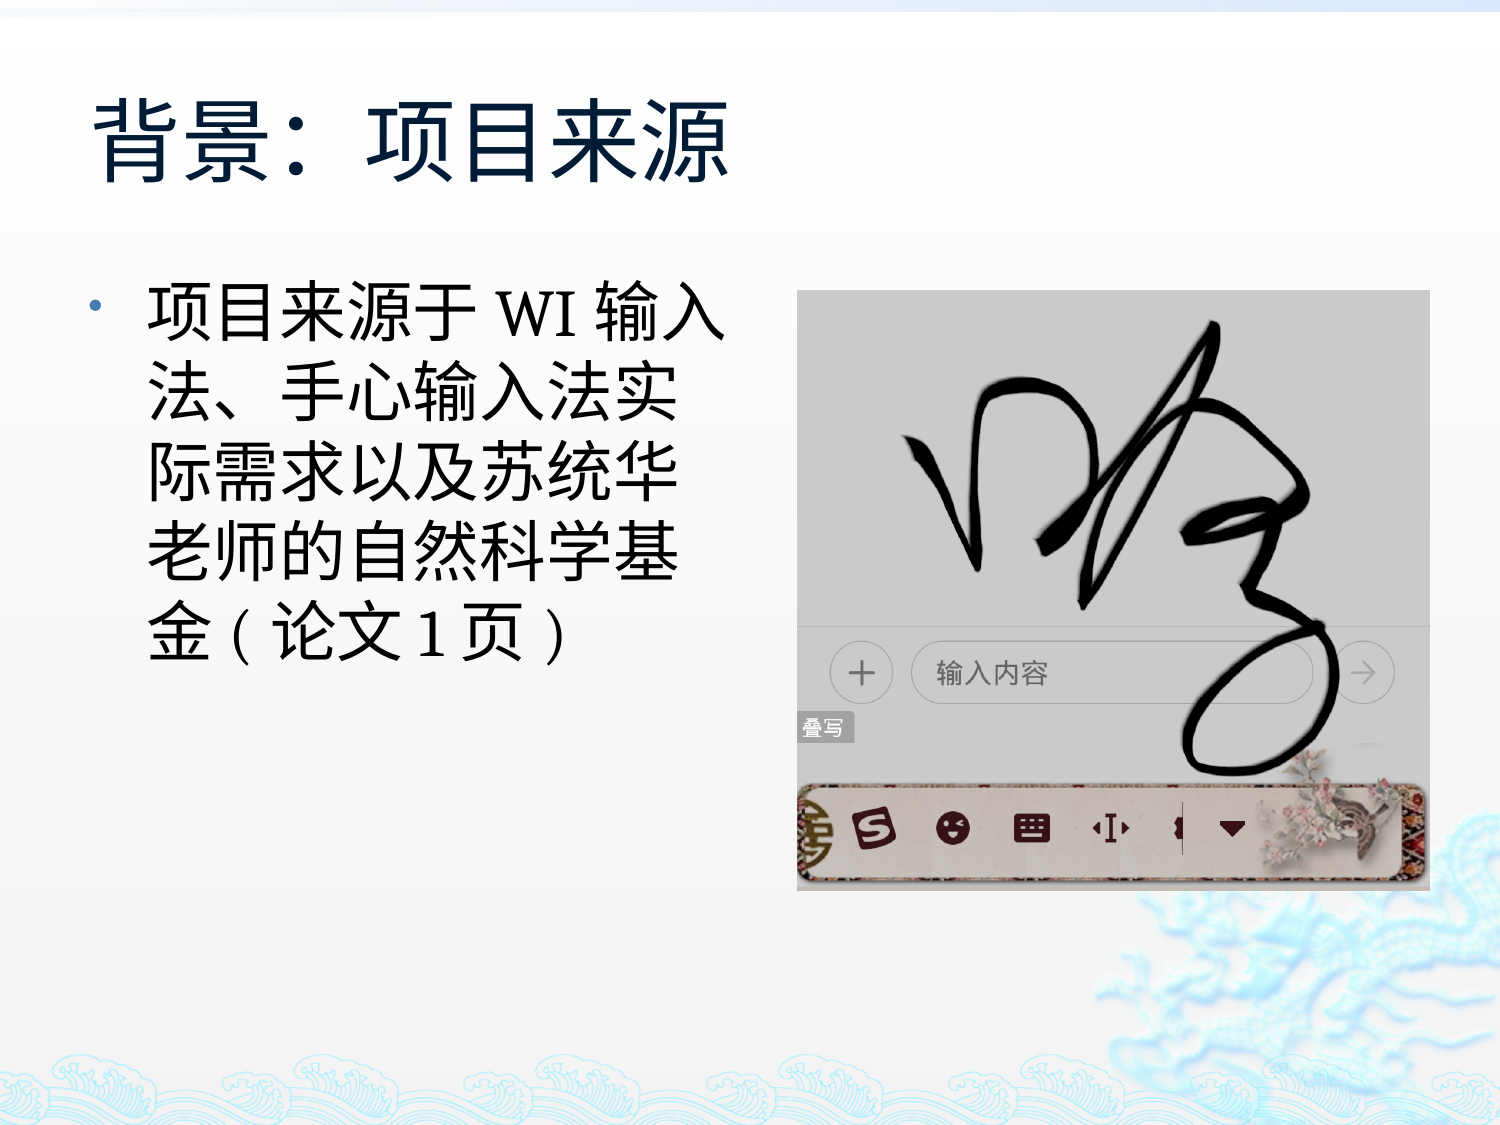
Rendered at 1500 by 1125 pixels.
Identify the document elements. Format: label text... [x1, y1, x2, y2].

list 项目来源于WI输入法、手心输入法实际需求以及苏统华老师的自然科学基金(论文1页) [75, 262, 750, 1005]
picture [796, 290, 1430, 892]
title 背景：项目来源 [75, 45, 1425, 233]
